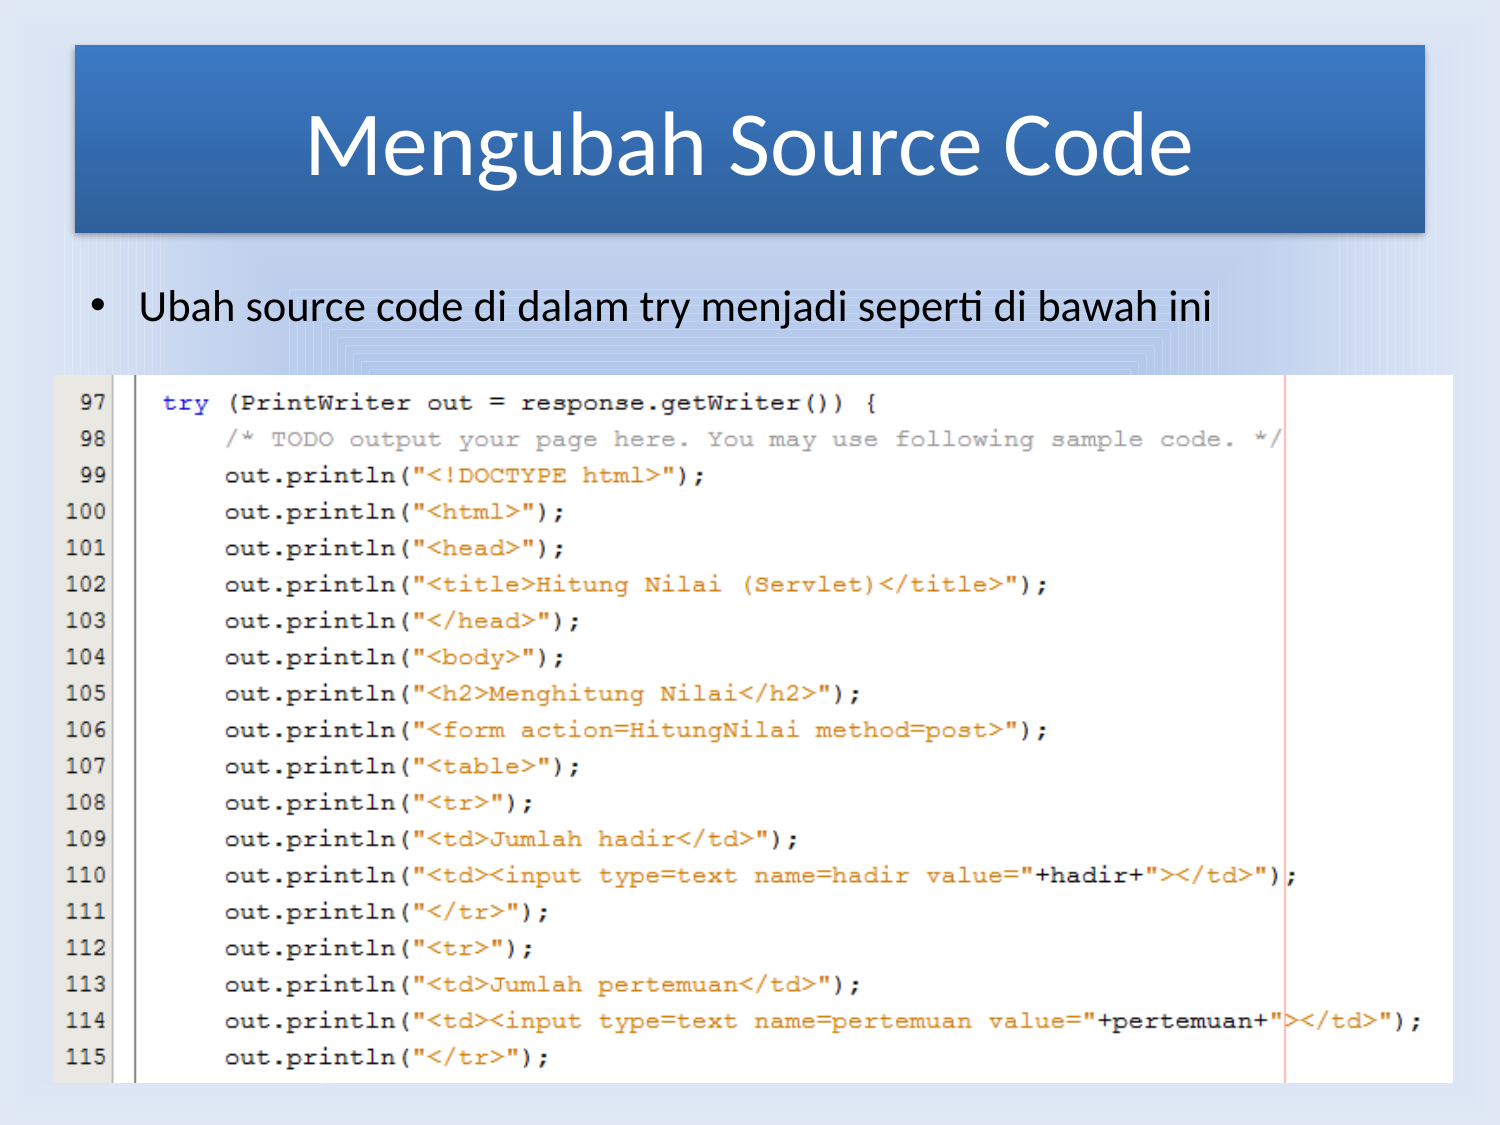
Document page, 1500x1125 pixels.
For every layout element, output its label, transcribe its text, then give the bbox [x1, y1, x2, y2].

list Ubah source code di dalam try menjadi seperti di bawah ini [75, 269, 1425, 340]
picture [52, 375, 1454, 1083]
title Mengubah Source Code [75, 45, 1425, 233]
